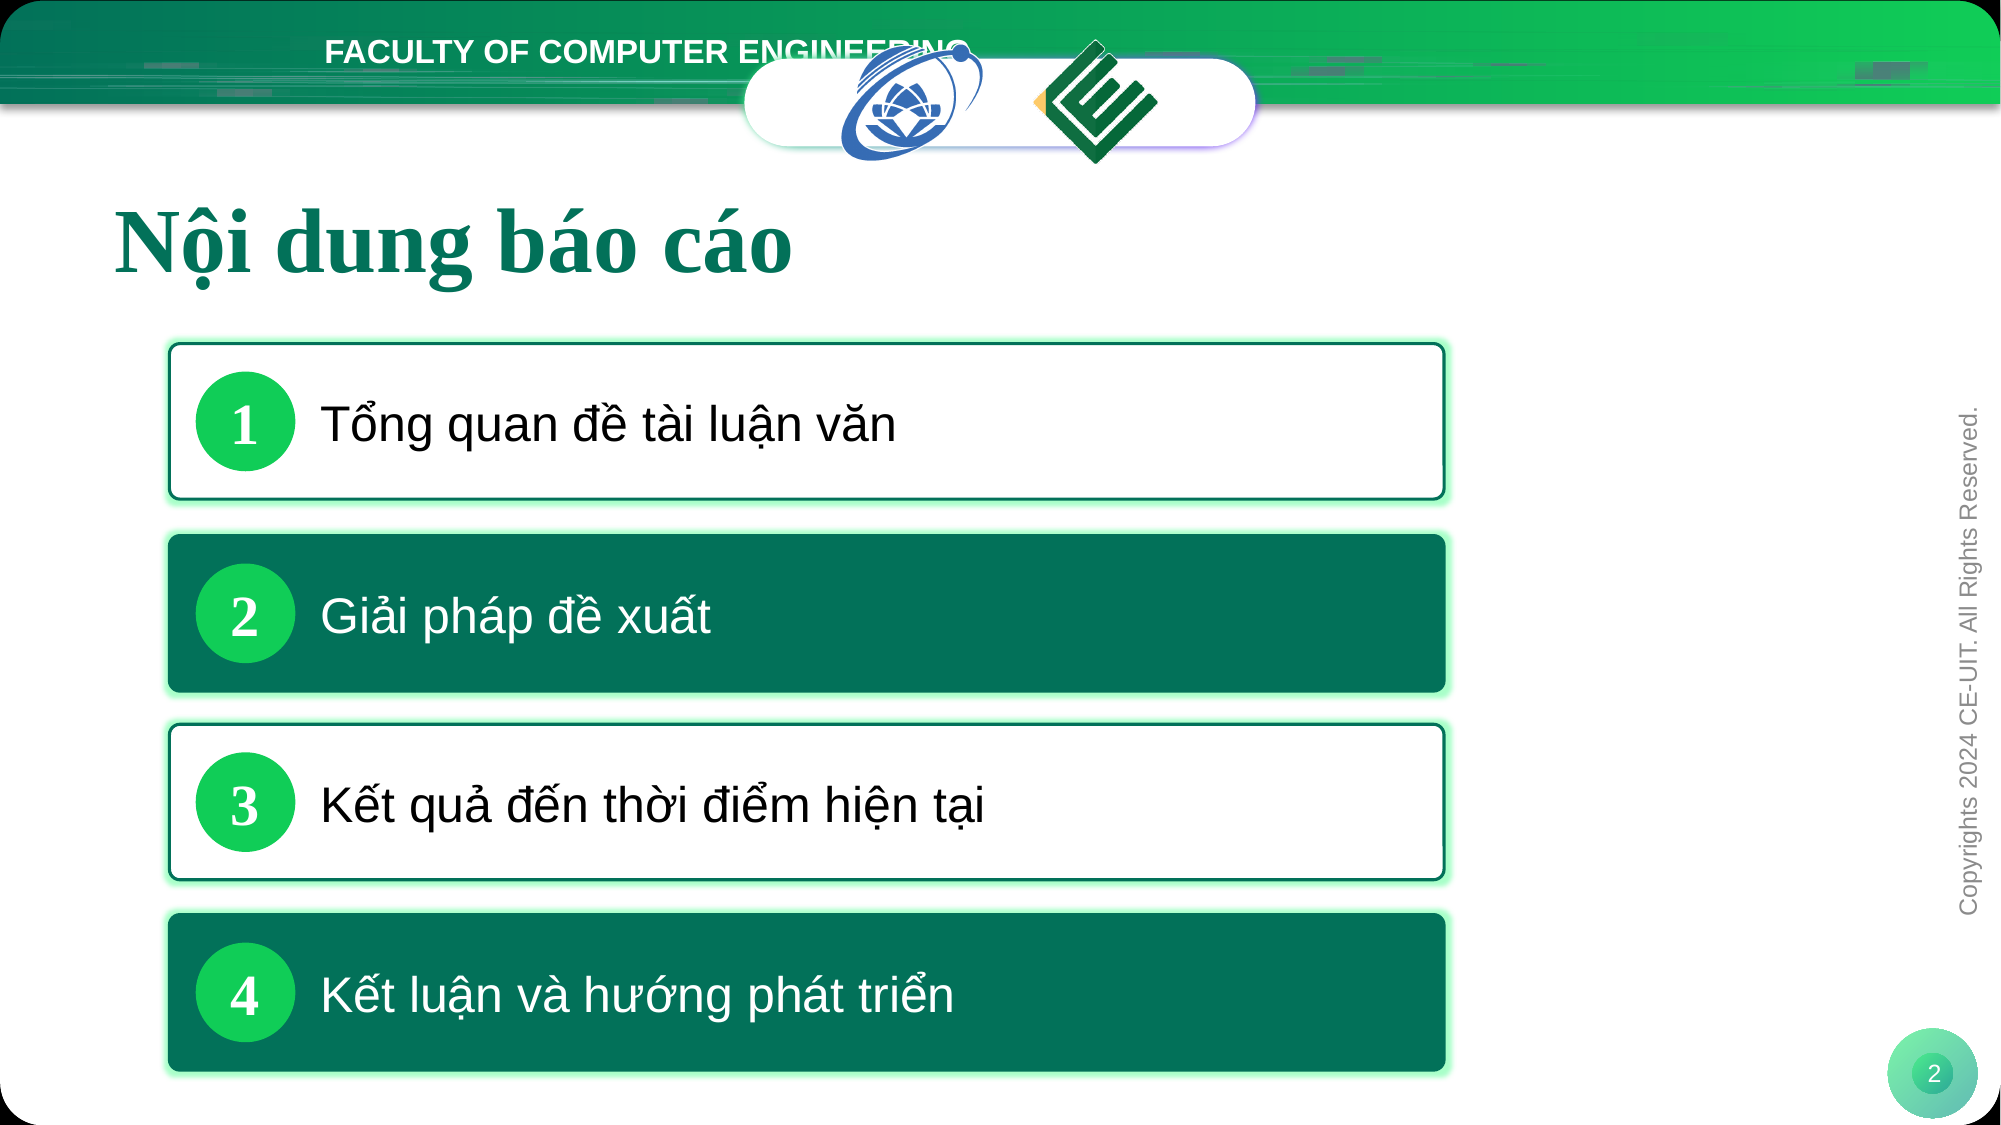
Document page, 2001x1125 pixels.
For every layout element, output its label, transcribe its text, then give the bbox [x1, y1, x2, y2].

picture [825, 46, 830, 54]
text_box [169, 343, 1445, 500]
picture [0, 1, 2001, 166]
picture [766, 46, 773, 61]
slide_number 2 [1709, 1042, 2000, 1103]
footer Copyrights 2024 CE-UIT. All Rights Reserved. [1936, 324, 1997, 1000]
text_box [169, 724, 1445, 880]
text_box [169, 535, 1445, 692]
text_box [169, 914, 1445, 1071]
title Nội dung báo cáo [99, 170, 1901, 317]
